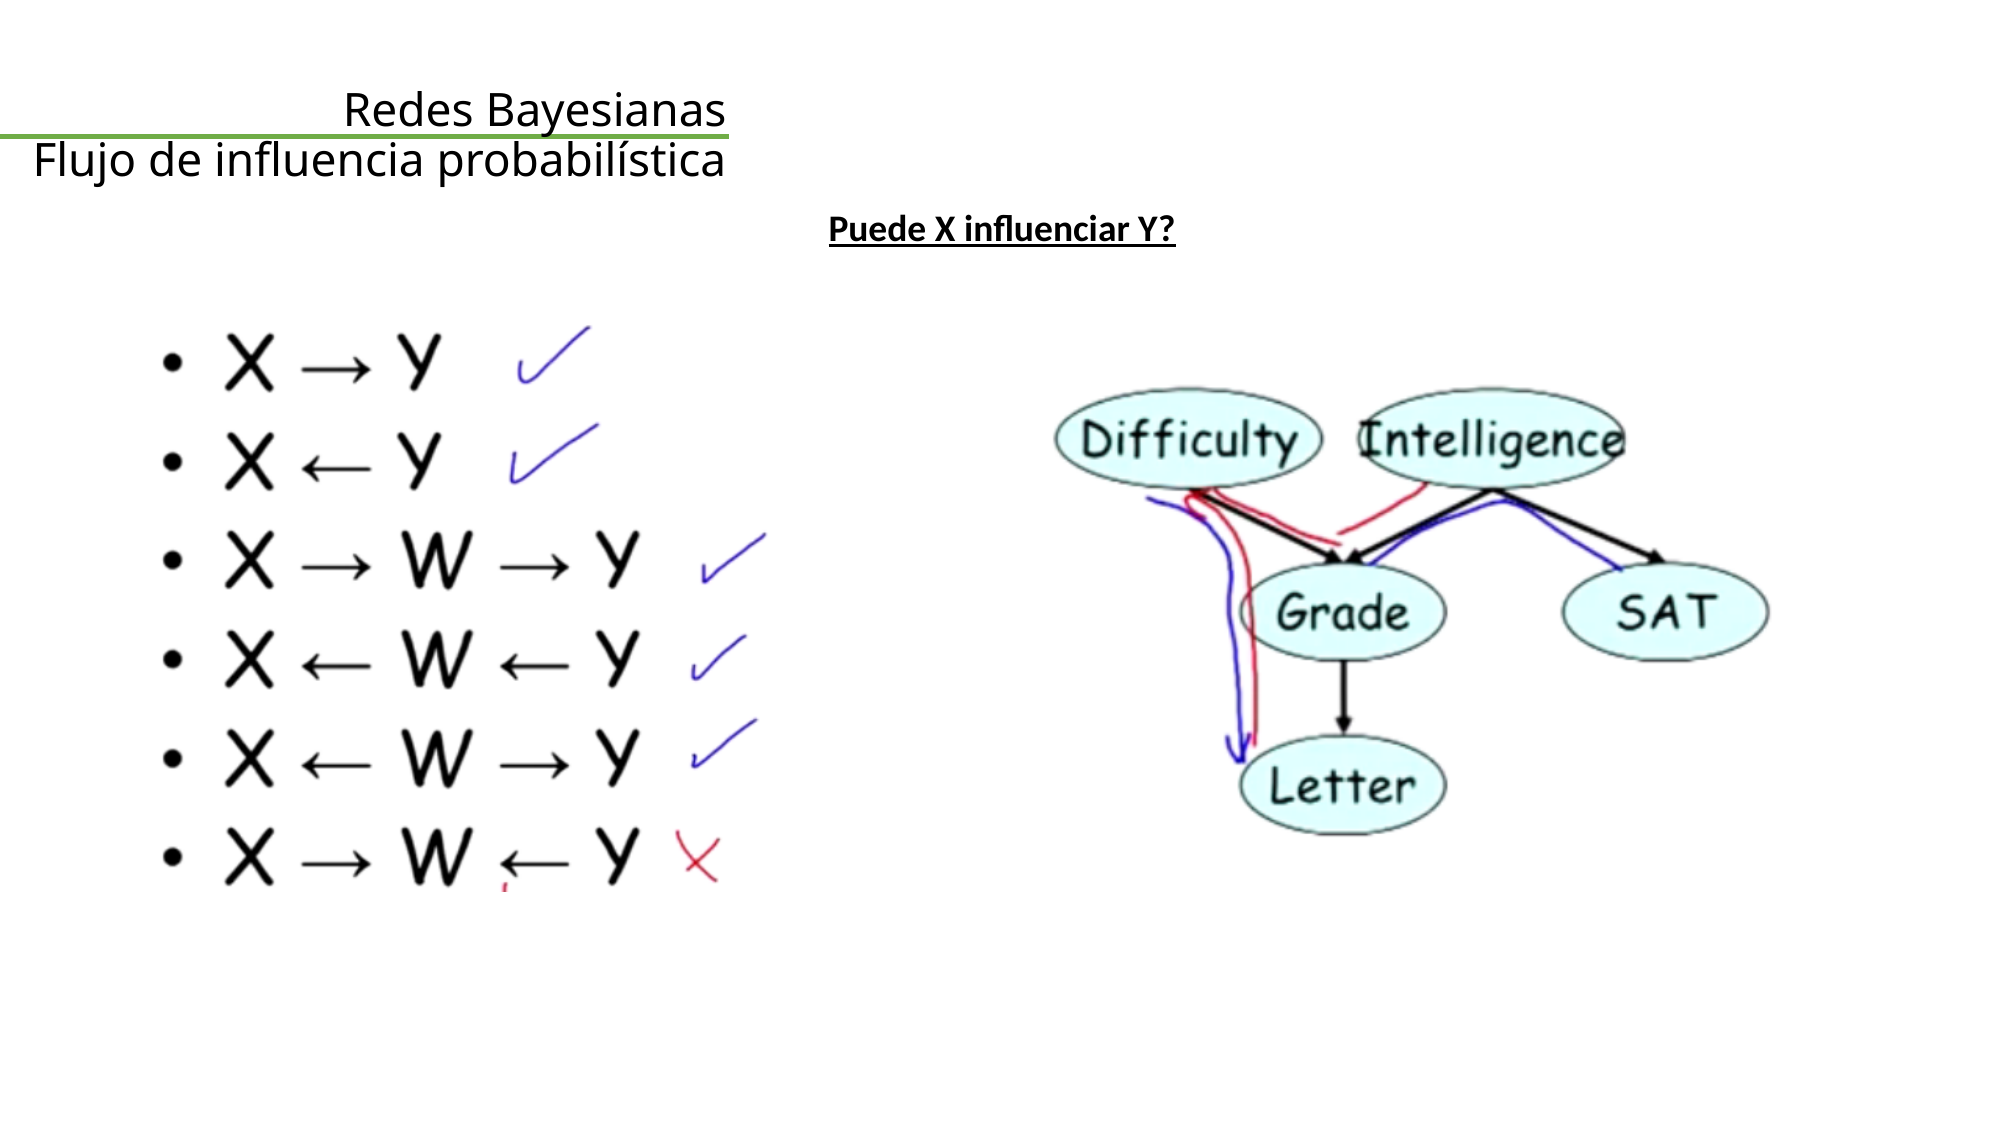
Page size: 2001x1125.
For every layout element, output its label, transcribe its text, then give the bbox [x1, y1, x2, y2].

picture [62, 303, 789, 892]
text_box Puede X influenciar Y? [813, 196, 1194, 257]
picture [983, 308, 1782, 892]
text_box Redes Bayesianas Flujo de influencia probabilística [12, 76, 742, 197]
